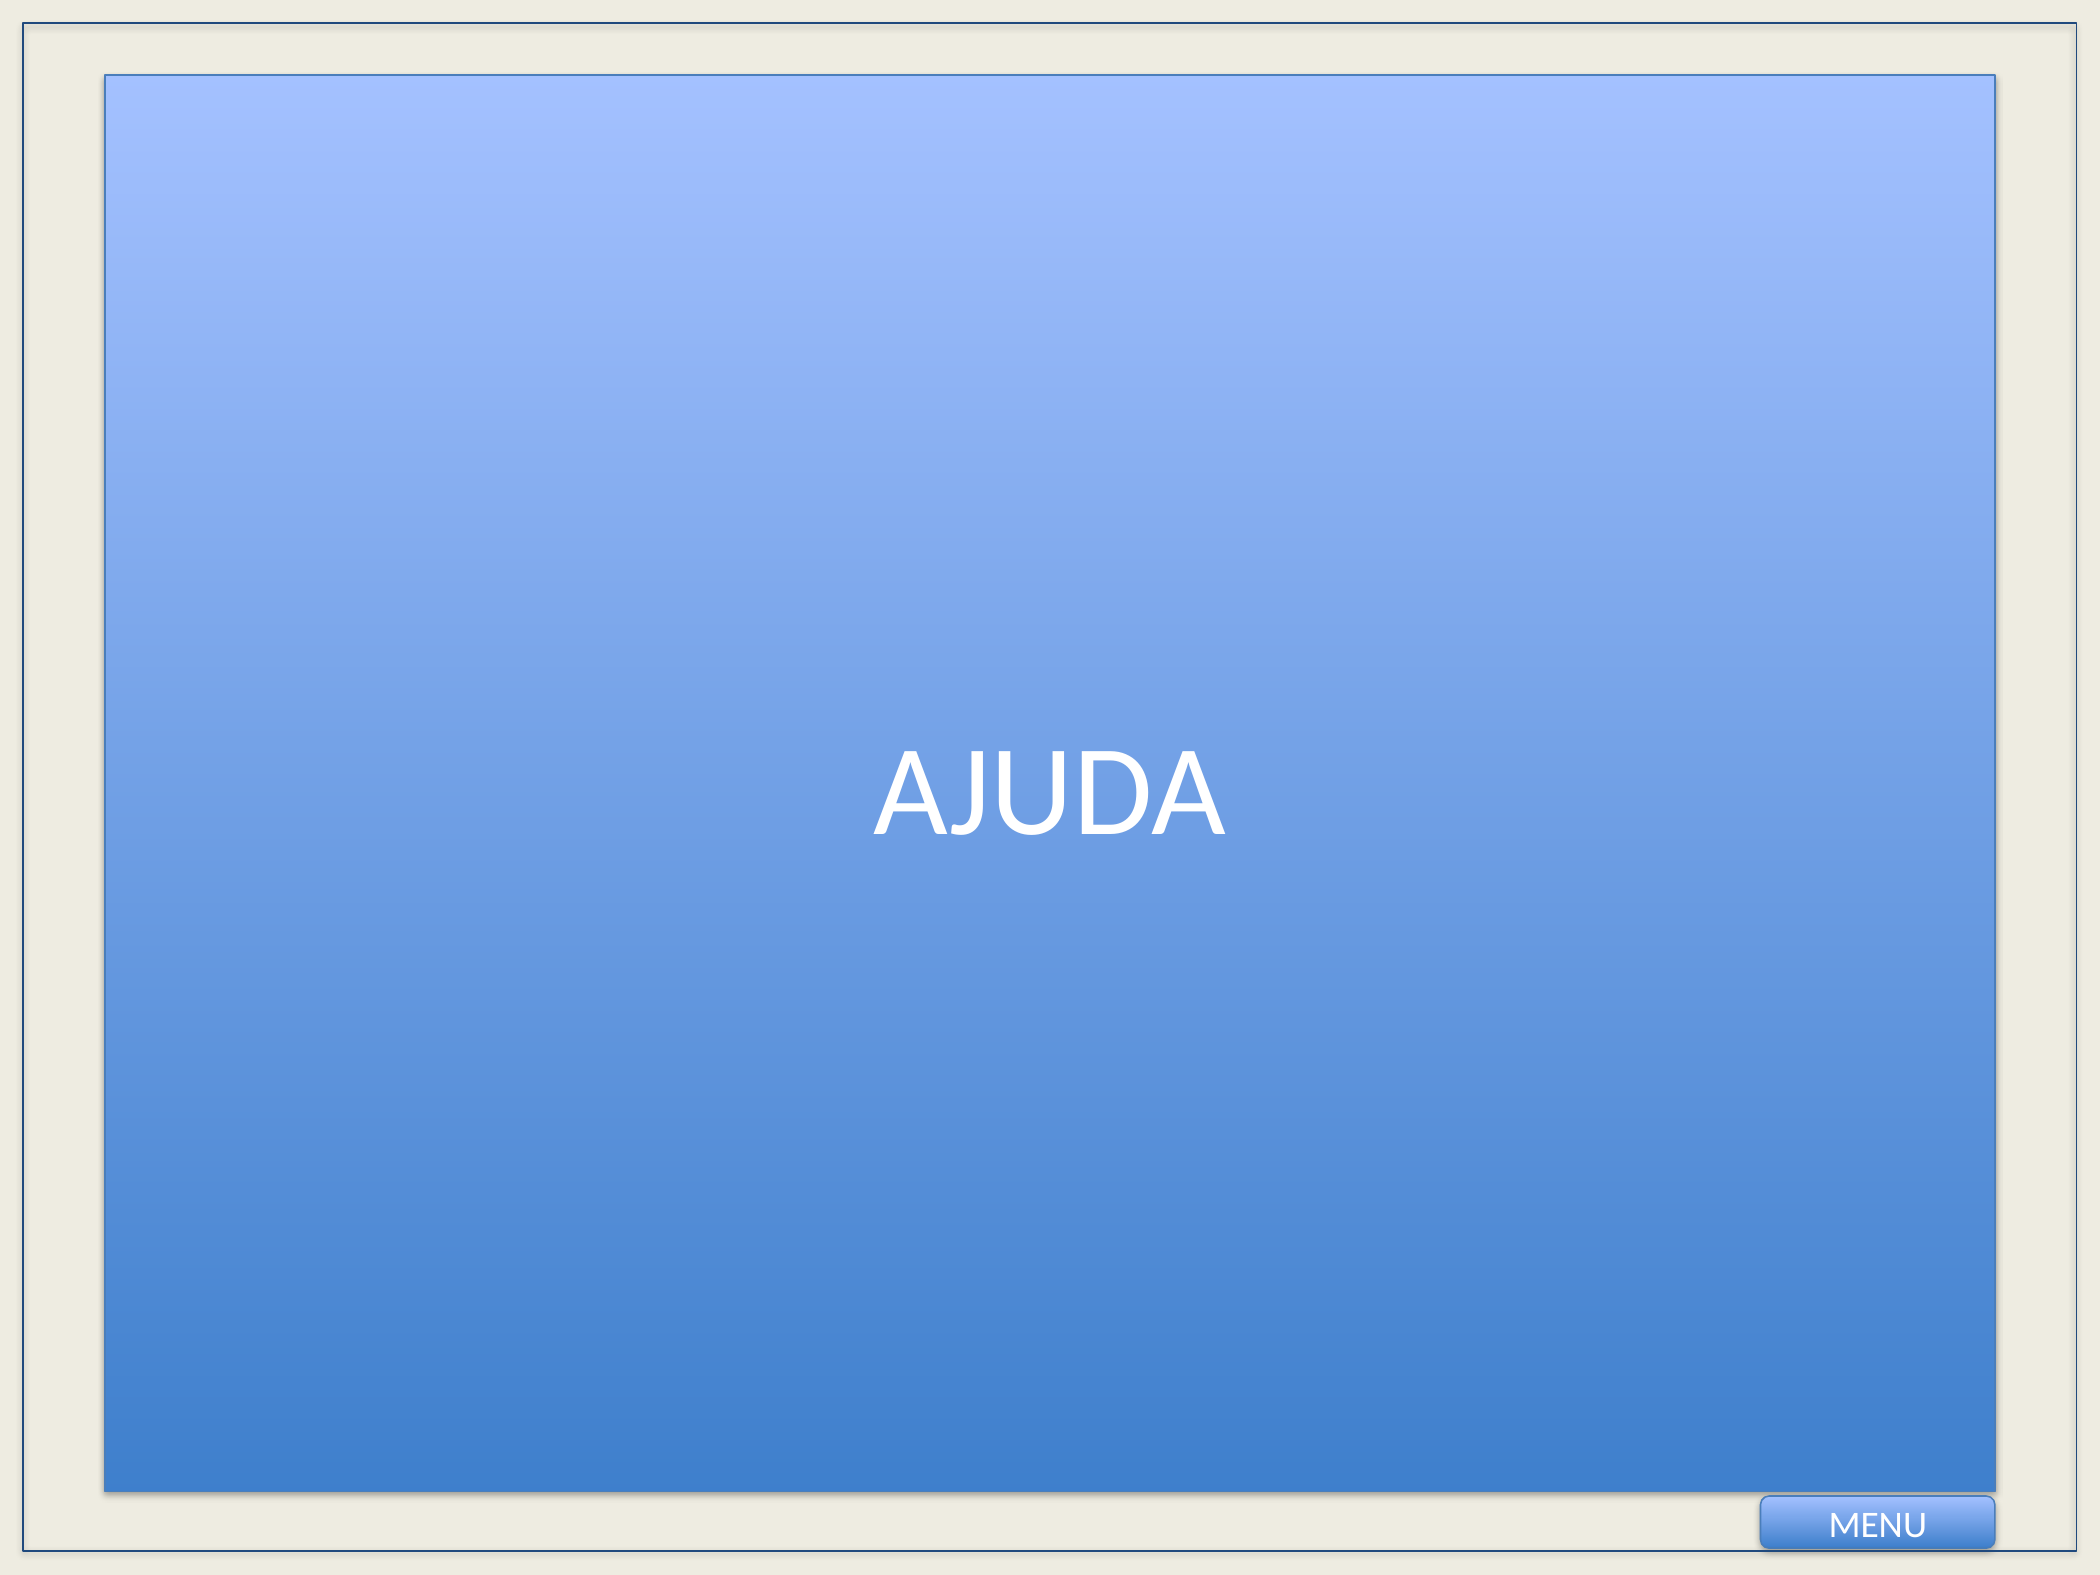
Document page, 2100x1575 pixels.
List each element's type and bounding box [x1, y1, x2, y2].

text_box [22, 22, 2077, 1552]
